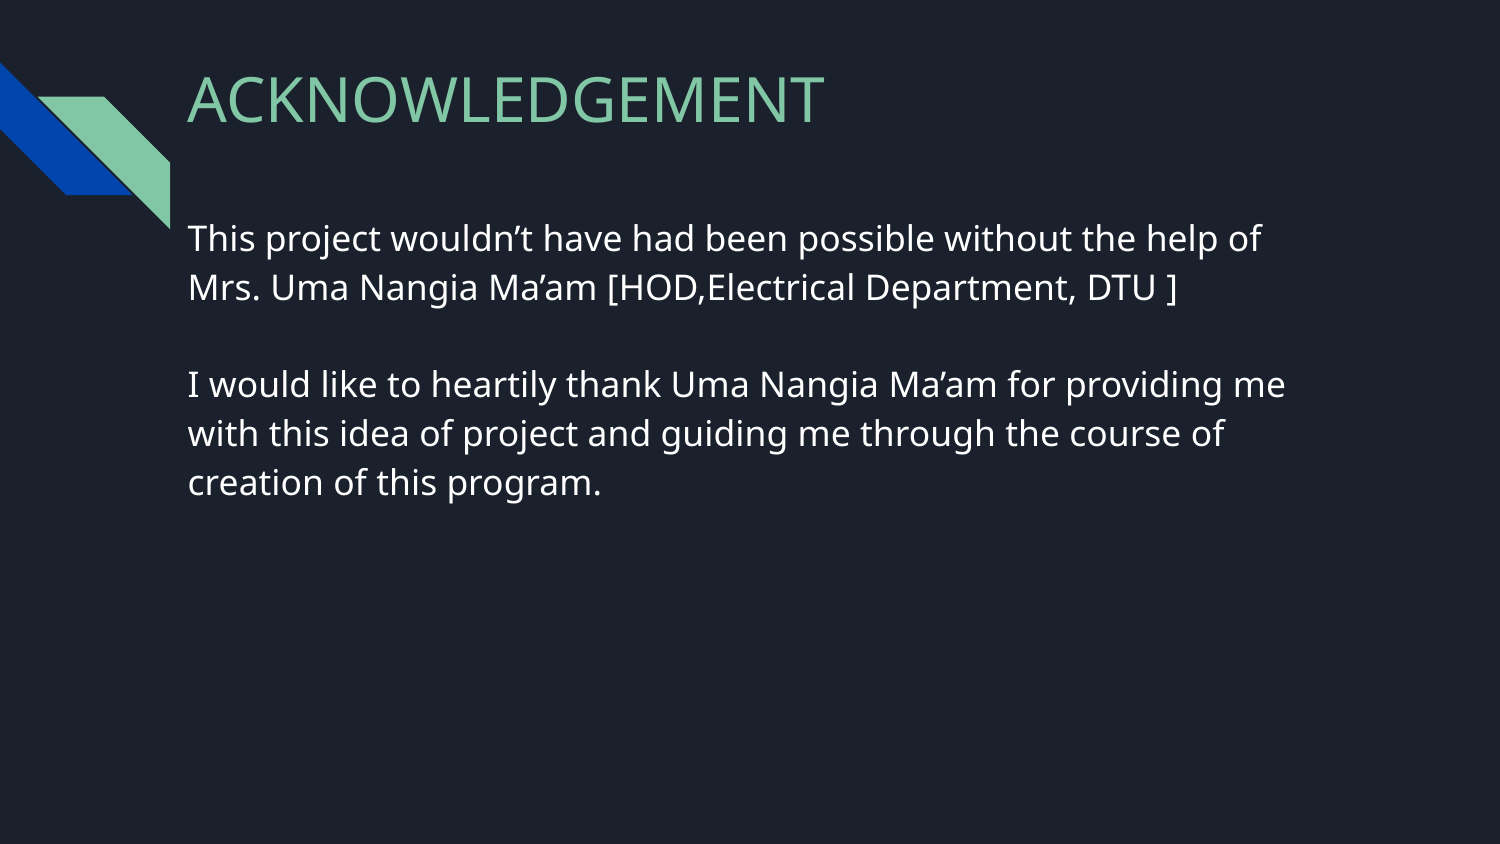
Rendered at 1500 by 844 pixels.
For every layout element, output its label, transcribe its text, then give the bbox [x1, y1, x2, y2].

list This project wouldn’t have had been possible without the help of Mrs. Uma Nangia Ma’am [HOD,Electrical Department, DTU ] I would like to heartily thank Uma Nangia Ma’am for providing me with this idea of project and guiding me through the course of creation of this program. [172, 194, 1376, 536]
title ACKNOWLEDGEMENT [172, 44, 1328, 194]
